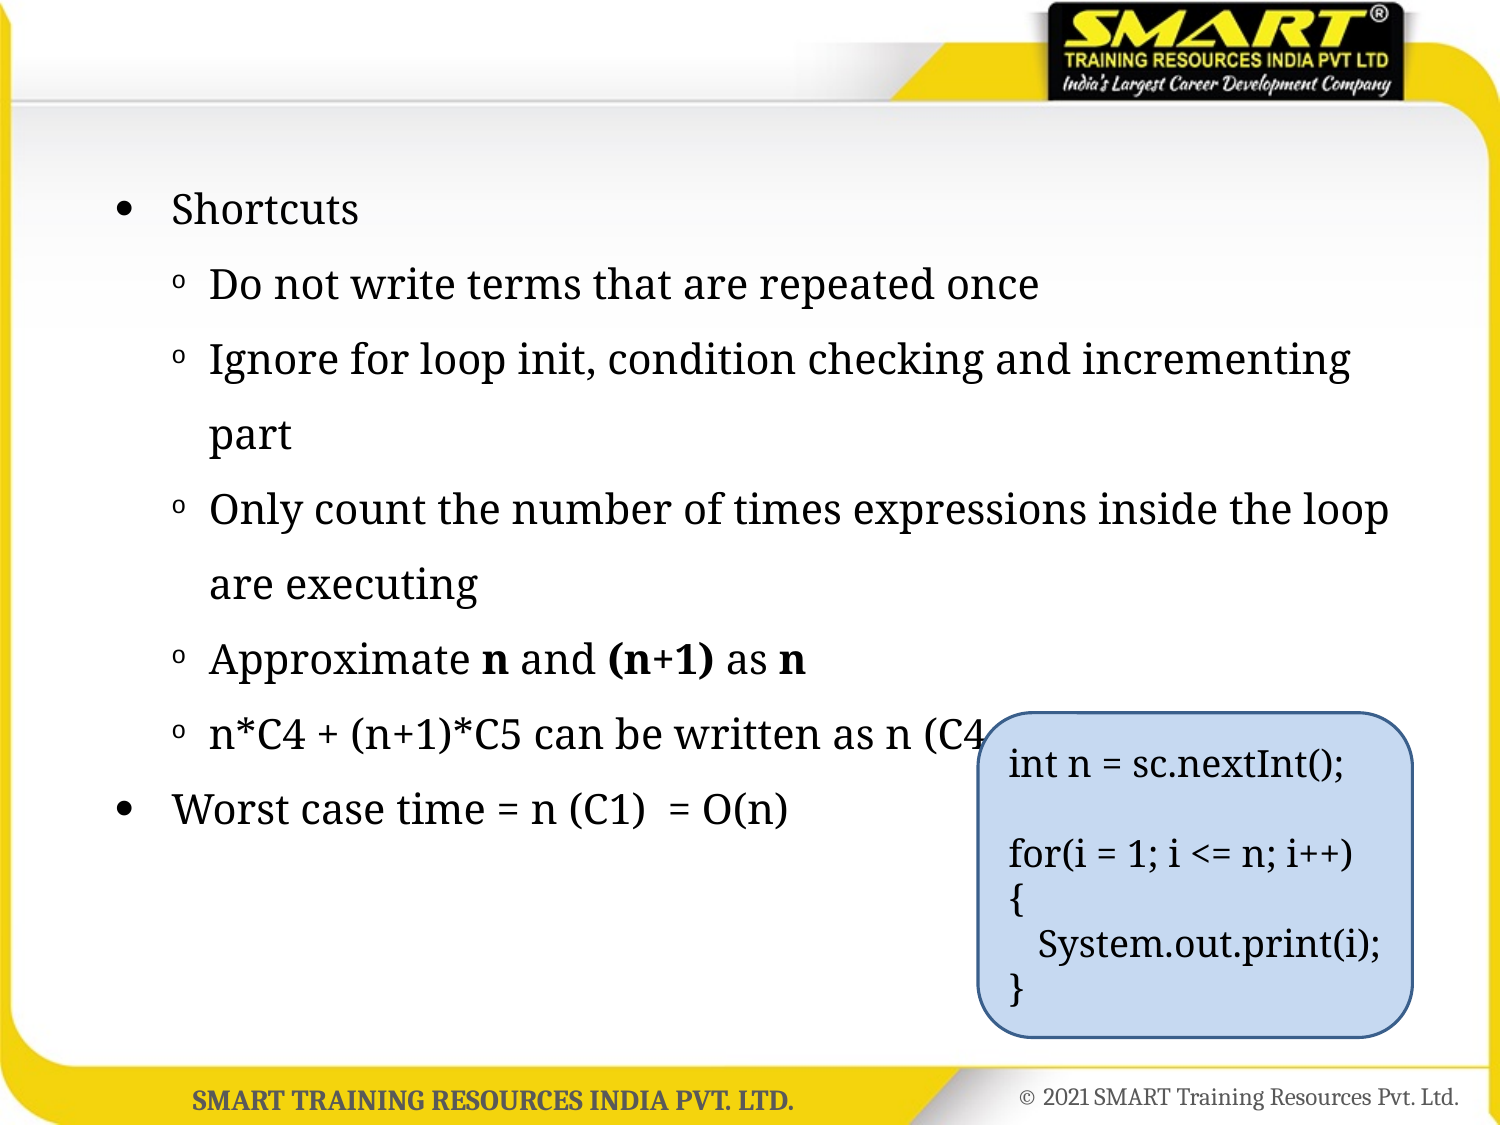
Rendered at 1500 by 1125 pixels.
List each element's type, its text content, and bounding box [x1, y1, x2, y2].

text_box int n = sc.nextInt(); for(i = 1; i <= n; i++) { System.out.print(i); } [976, 711, 1414, 1040]
picture [0, 0, 1500, 1125]
list Shortcuts Do not write terms that are repeated once Ignore for loop init, condition checking and incrementing part Only count the number of times expressions inside the loop are executing Approximate n and (n+1) as n n*C4 + (n+1)*C5 can be written as n (C4 + C5) Worst case time = n (C1) = O(n) [99, 149, 1425, 1088]
